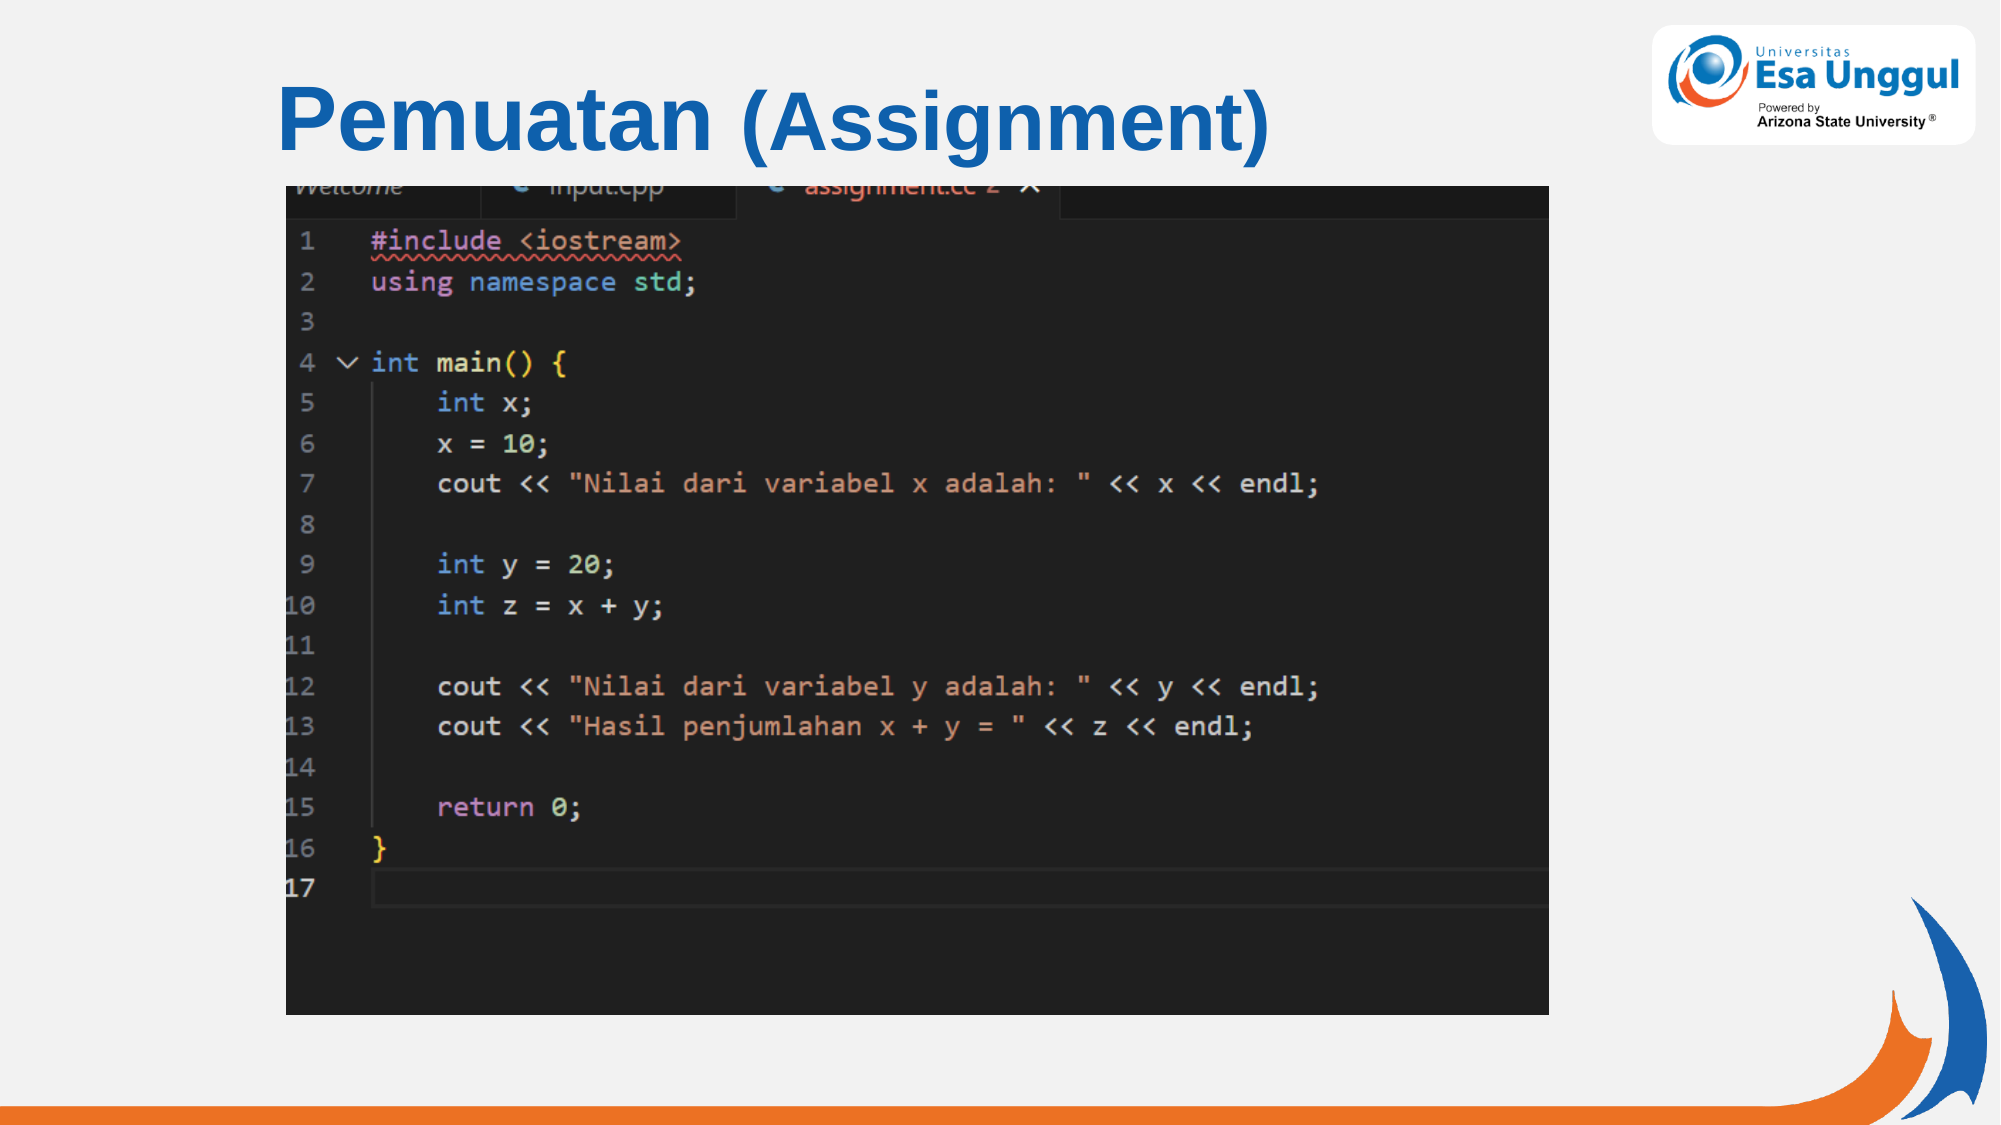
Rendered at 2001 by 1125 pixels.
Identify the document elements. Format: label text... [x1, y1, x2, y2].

title Pemuatan (Assignment) [261, 63, 1612, 216]
picture [1660, 25, 1968, 139]
picture [0, 186, 1987, 1125]
